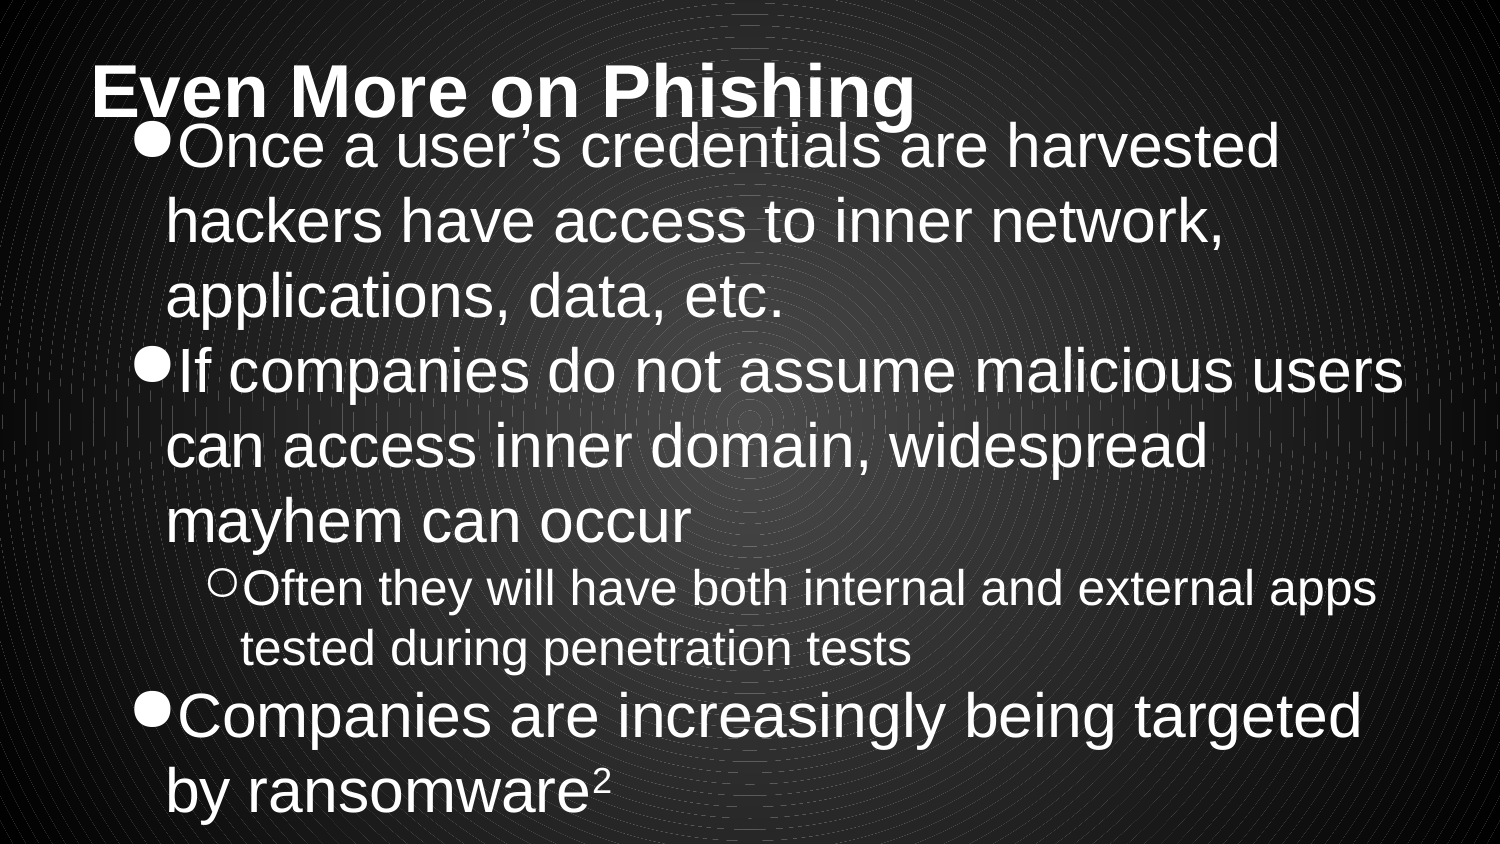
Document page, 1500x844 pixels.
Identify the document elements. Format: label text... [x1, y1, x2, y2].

title Even More on Phishing [75, 6, 1425, 90]
list Once a user’s credentials are harvested hackers have access to inner network, applications, data, etc. If companies do not assume malicious users can access inner domain, widespread mayhem can occur Often they will have both internal and external apps tested during penetration tests Companies are increasingly being targeted by ransomware2 [75, 90, 1425, 702]
